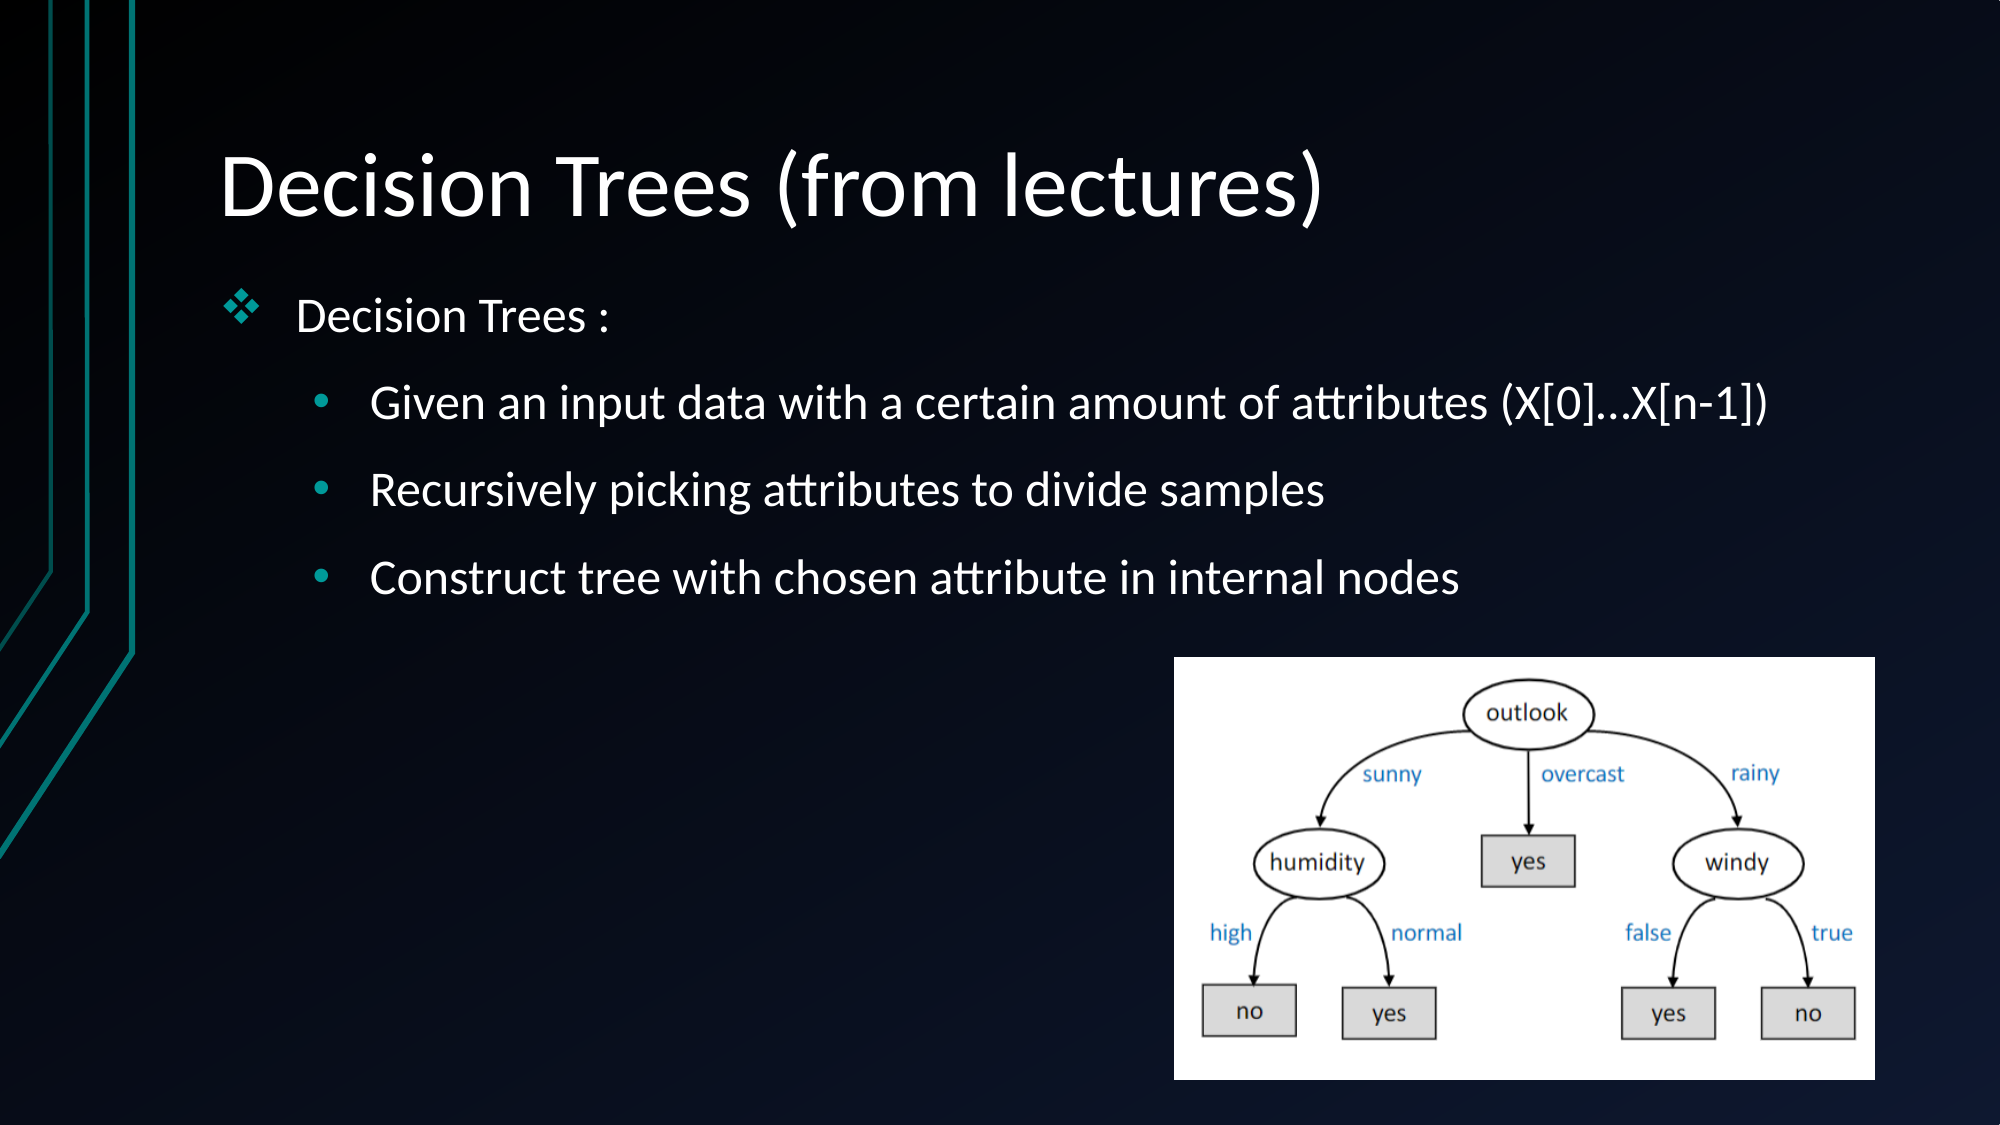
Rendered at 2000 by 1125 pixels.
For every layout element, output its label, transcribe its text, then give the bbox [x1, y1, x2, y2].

picture [1174, 657, 1875, 1081]
list Decision Trees : Given an input data with a certain amount of attributes (X[0]…X[n-1]) Recursively picking attributes to divide samples Construct tree with chosen attribute in internal nodes [199, 279, 1900, 1012]
title Decision Trees (from lectures) [199, 45, 1900, 246]
